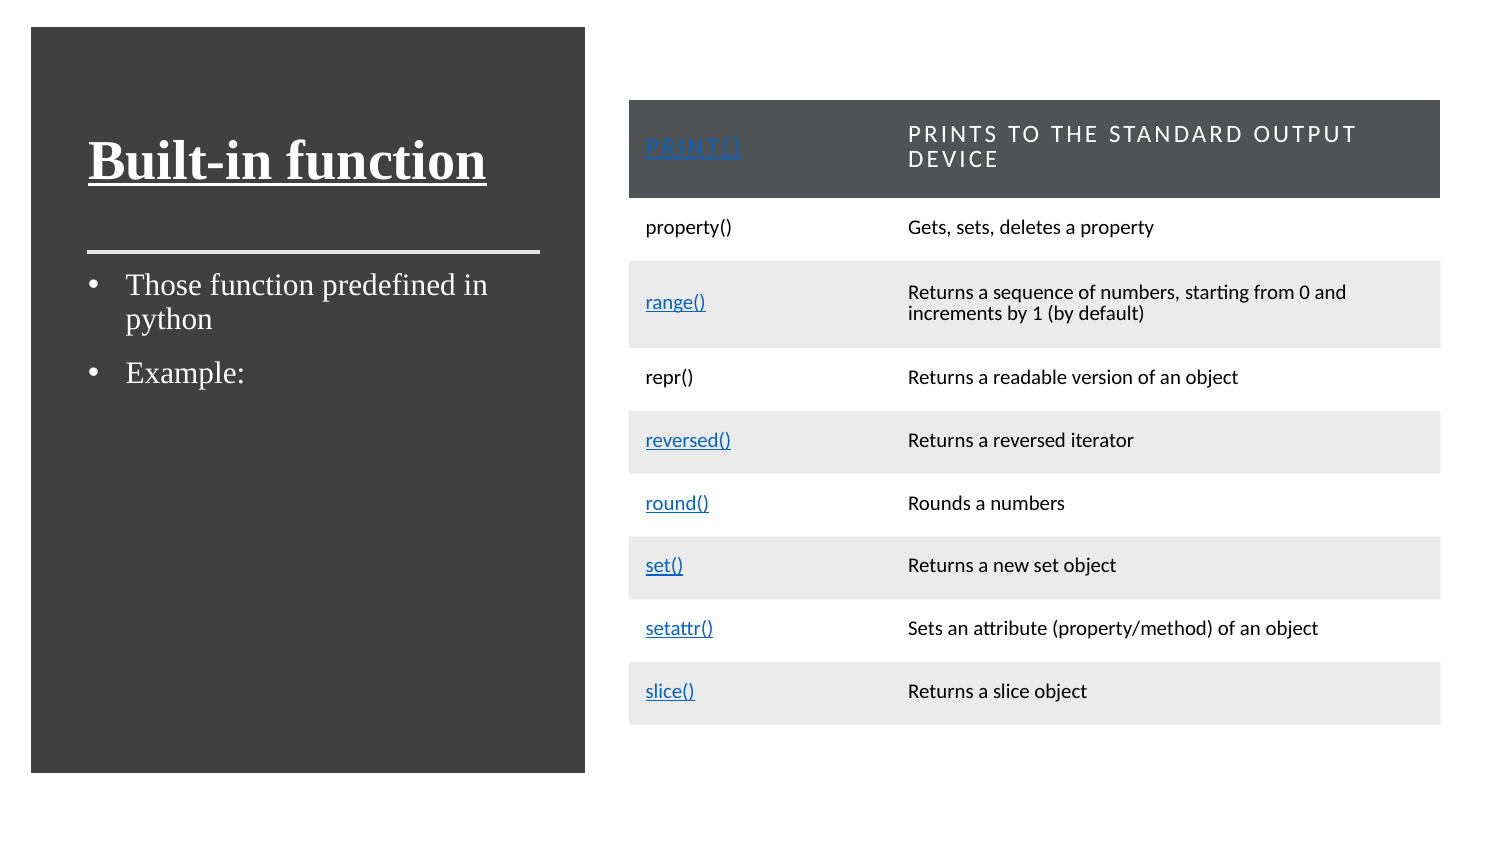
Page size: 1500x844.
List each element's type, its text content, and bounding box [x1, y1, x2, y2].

table_cell repr() [629, 348, 891, 411]
table_cell Returns a new set object [891, 536, 1440, 599]
table_cell set() [629, 536, 891, 599]
table_cell reversed() [629, 411, 891, 474]
text_box [40, 36, 576, 764]
table_cell Returns a readable version of an object [891, 348, 1440, 411]
table_cell Returns a sequence of numbers, starting from 0 and increments by 1 (by default) [891, 261, 1440, 348]
table_header print() [629, 100, 891, 198]
table_cell slice() [629, 662, 891, 725]
table_cell Rounds a numbers [891, 474, 1440, 536]
table_cell Returns a reversed iterator [891, 411, 1440, 474]
table_cell round() [629, 474, 891, 536]
table_header Prints to the standard output device [891, 100, 1440, 198]
table_cell setattr() [629, 599, 891, 662]
table_cell range() [629, 261, 891, 348]
table_cell property() [629, 198, 891, 261]
table_cell Sets an attribute (property/method) of an object [891, 599, 1440, 662]
title Built-in function [73, 78, 544, 245]
table_cell Gets, sets, deletes a property [891, 198, 1440, 261]
list Those function predefined in python Example: [73, 261, 544, 726]
table_cell Returns a slice object [891, 662, 1440, 725]
